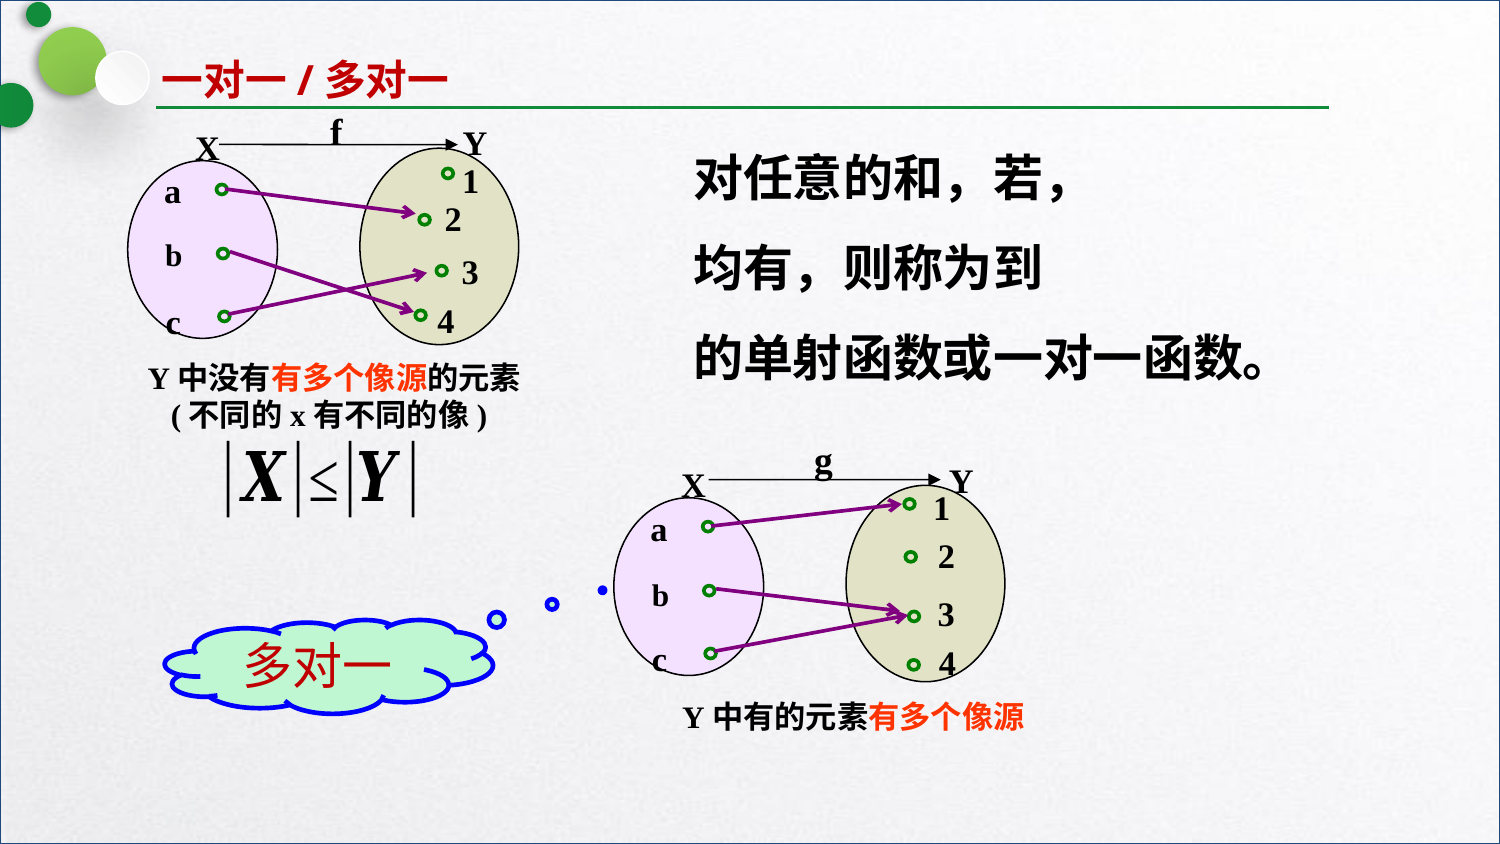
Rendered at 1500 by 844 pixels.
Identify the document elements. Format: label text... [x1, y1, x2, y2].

picture [1, 1, 1499, 843]
text_box 一对一/多对一 [150, 47, 518, 100]
text_box Y中没有有多个像源的元素 (不同的x有不同的像) [132, 350, 594, 441]
text_box 多对一 [488, 611, 505, 628]
text_box 多对一 [164, 620, 494, 714]
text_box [609, 428, 1005, 691]
text_box Y中有的元素有多个像源 [667, 689, 1117, 742]
text_box 多对一 [546, 599, 558, 610]
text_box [123, 100, 519, 350]
